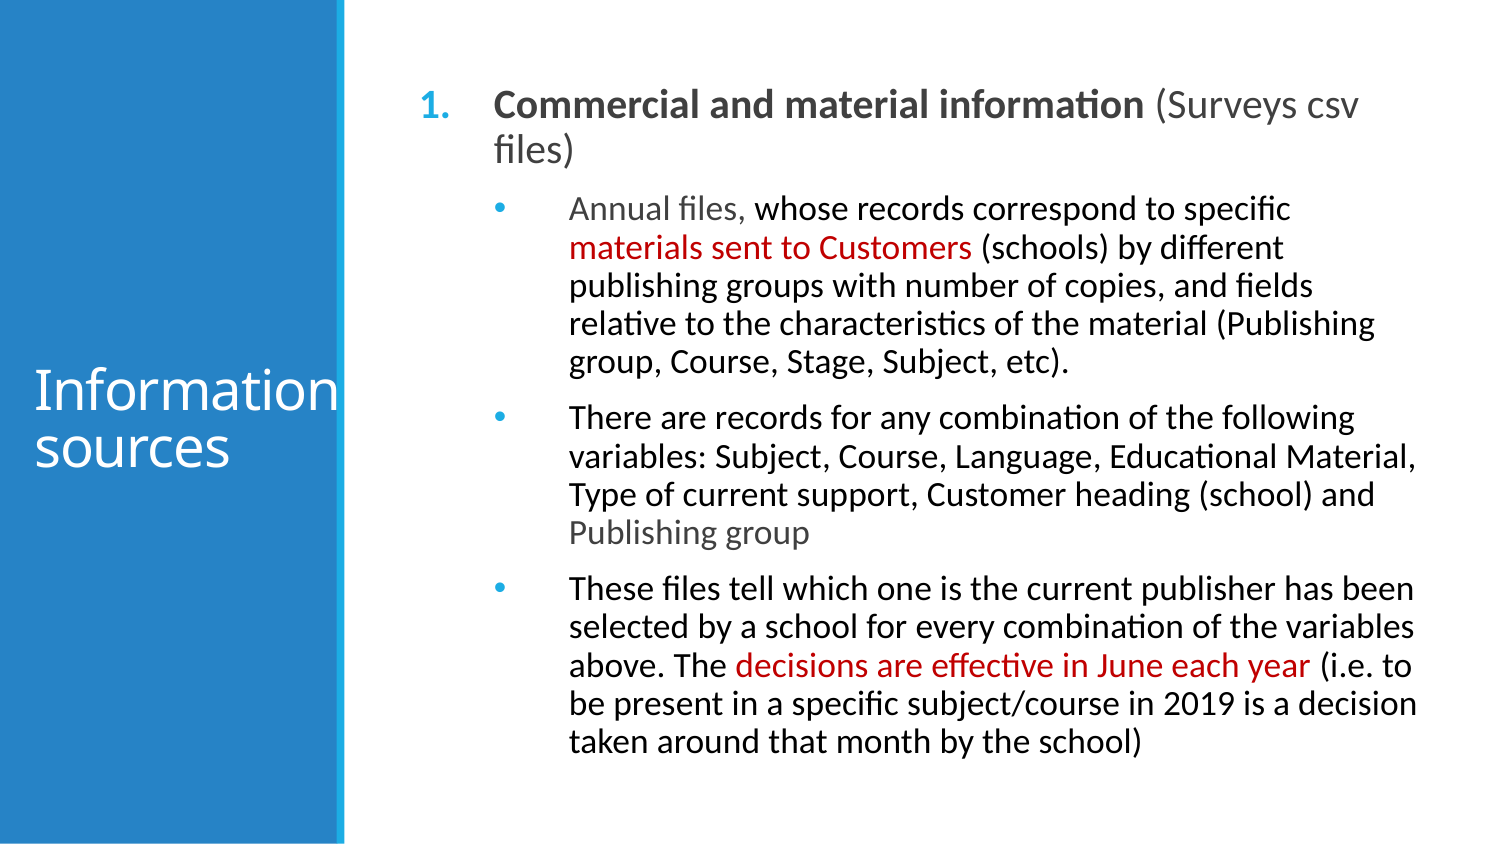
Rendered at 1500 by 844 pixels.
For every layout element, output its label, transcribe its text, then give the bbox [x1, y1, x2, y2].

text_box Commercial and material information (Surveys csv files) Annual files, whose records correspond to specific materials sent to Customers (schools) by different publishing groups with number of copies, and fields relative to the characteristics of the material (Publishing group, Course, Stage, Subject, etc). There are records for any combination of the following variables: Subject, Course, Language, Educational Material, Type of current support, Customer heading (school) and Publishing group These files tell which one is the current publisher has been selected by a school for every combination of the variables above. The decisions are effective in June each year (i.e. to be present in a specific subject/course in 2019 is a decision taken around that month by the school) [343, 45, 1422, 799]
text_box Information sources [19, 330, 399, 514]
